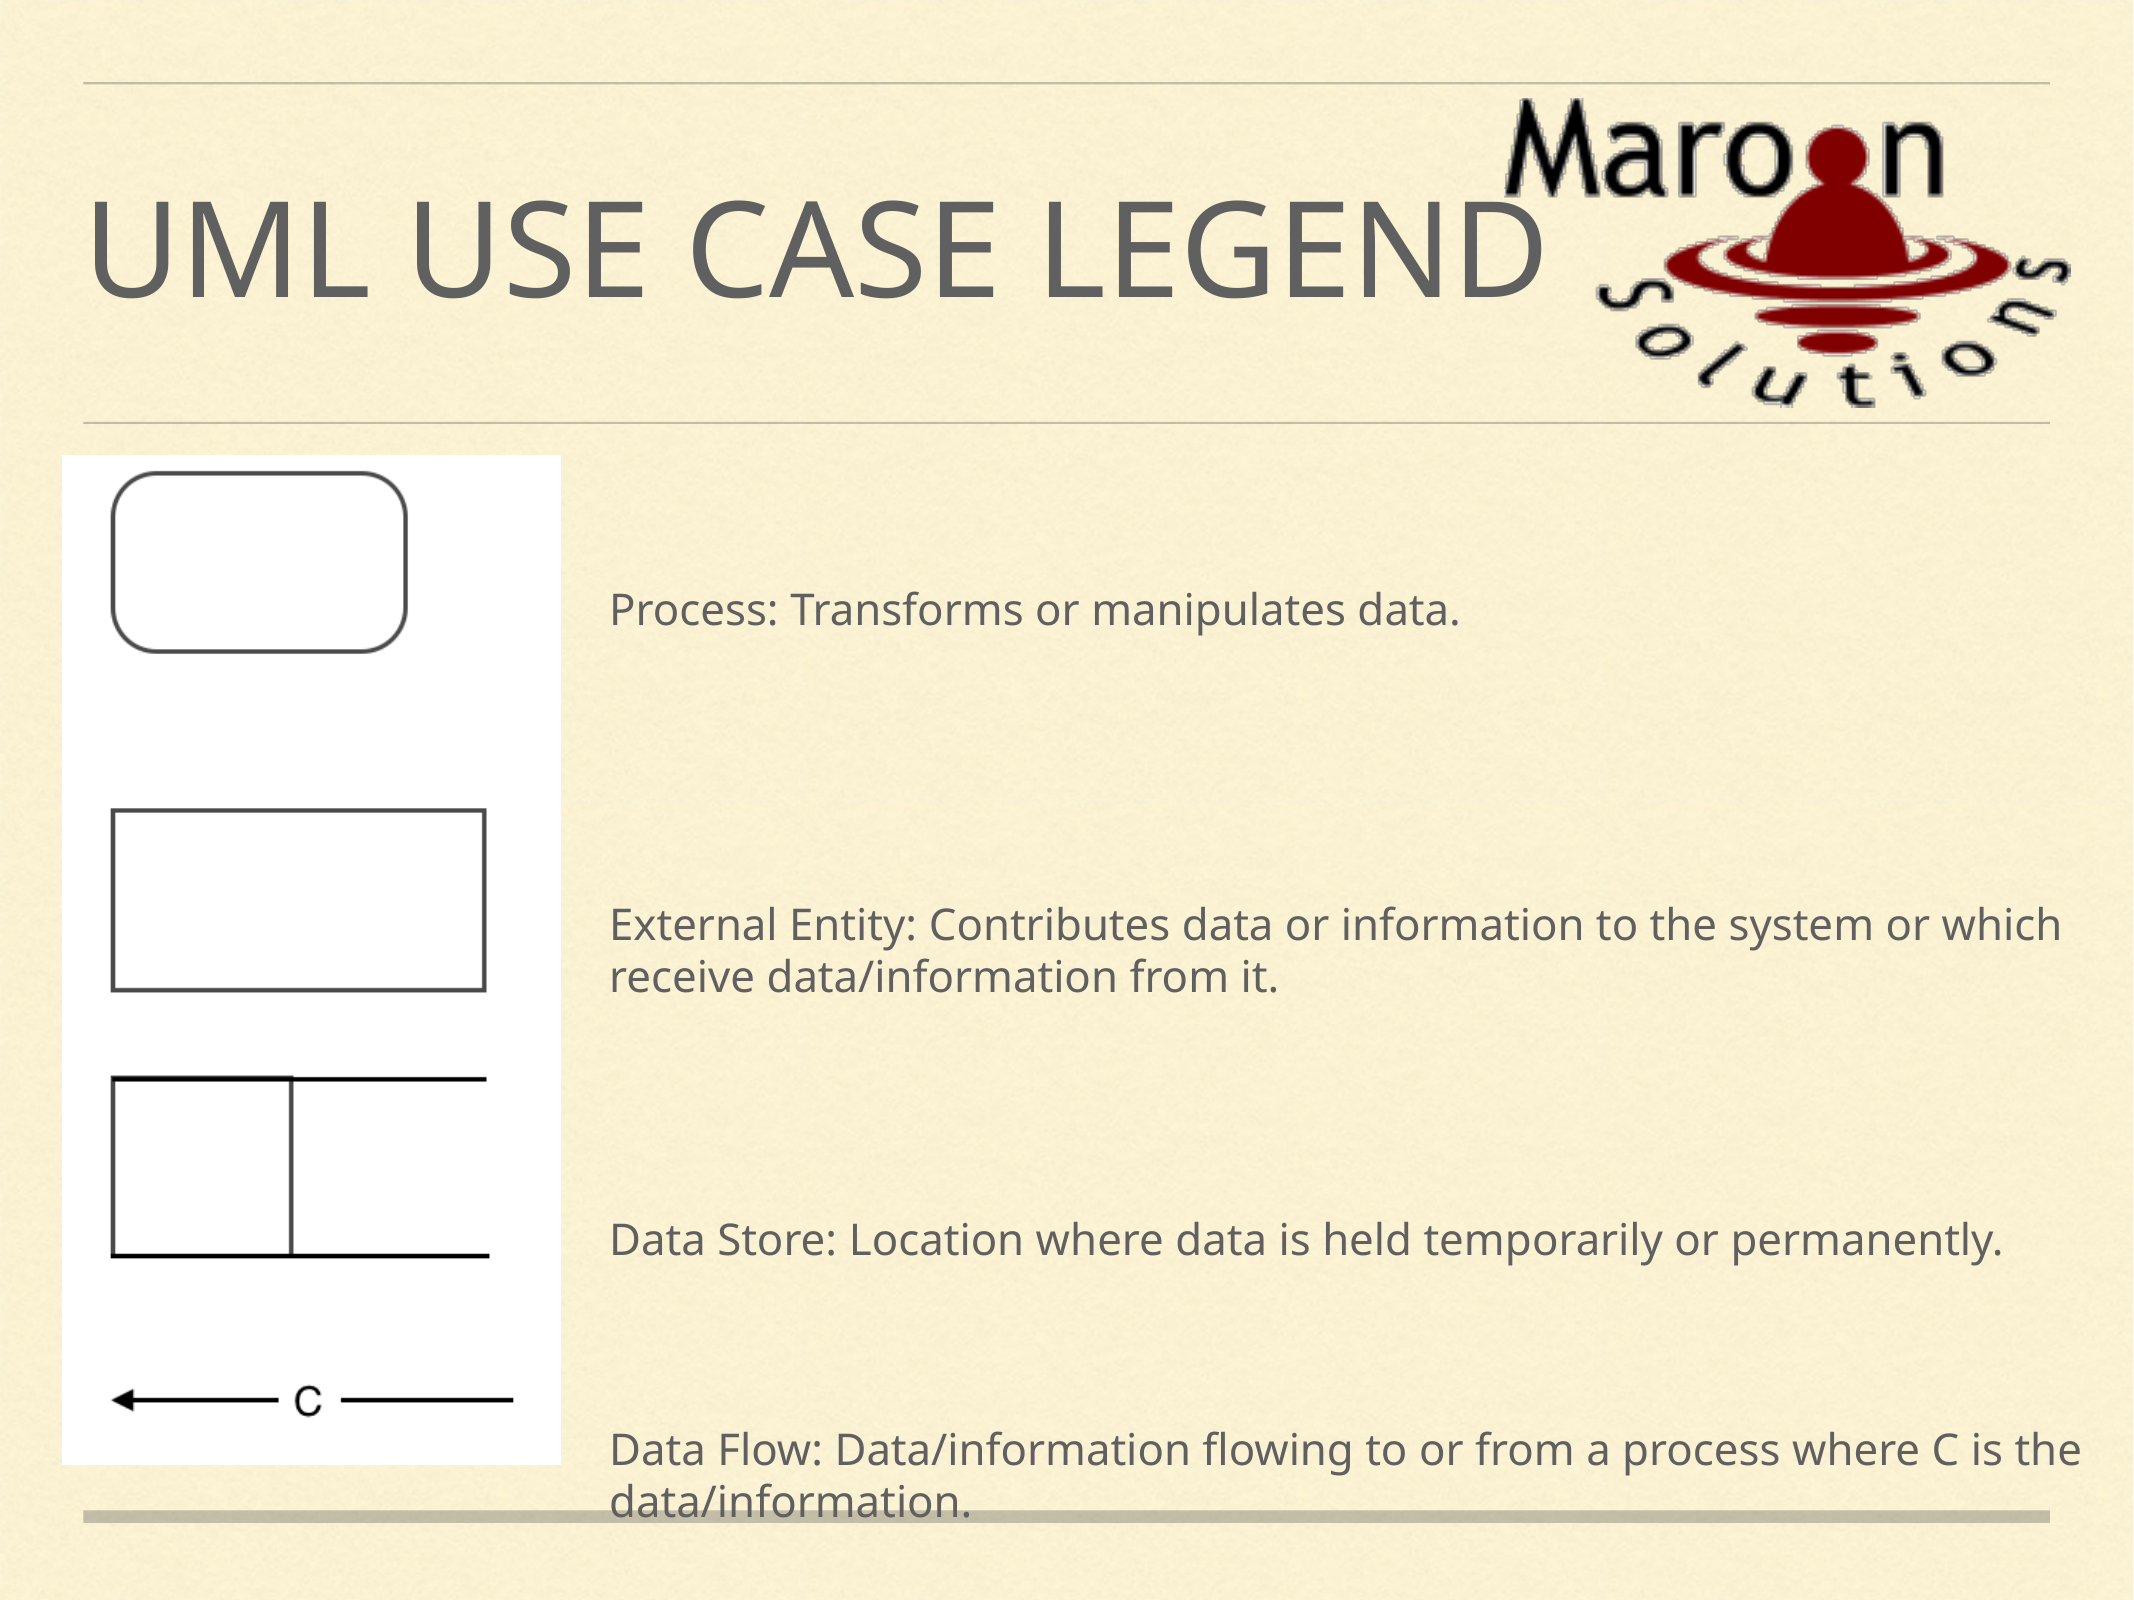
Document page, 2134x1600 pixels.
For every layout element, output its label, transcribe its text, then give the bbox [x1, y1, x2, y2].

title UML Use Case Legend [82, 97, 1501, 411]
text_box Process: Transforms or manipulates data. External Entity: Contributes data or information to the system or which receive data/information from it. Data Store: Location where data is held temporarily or permanently. Data Flow: Data/information flowing to or from a process where C is the data/information. [609, 423, 2102, 1532]
picture [0, 0, 2134, 1600]
